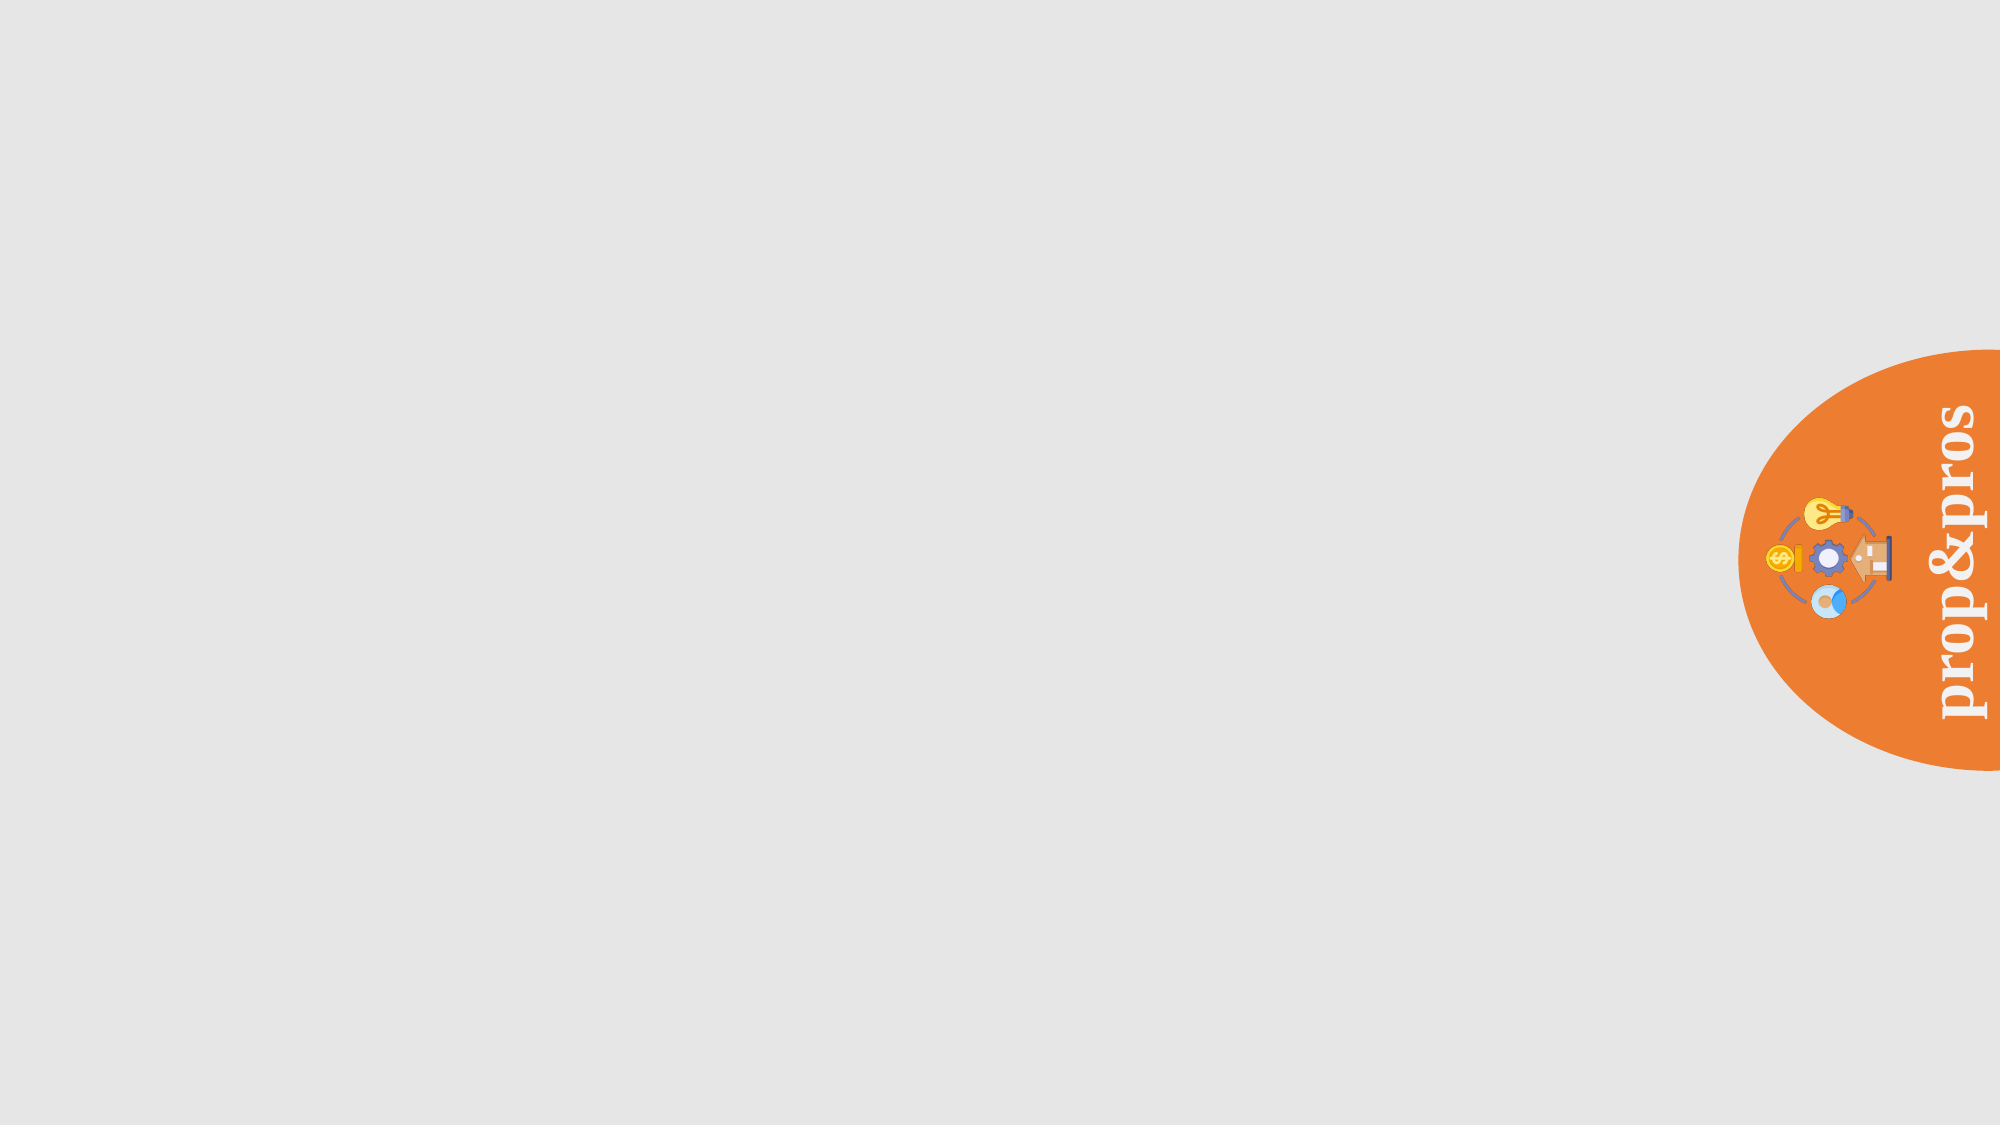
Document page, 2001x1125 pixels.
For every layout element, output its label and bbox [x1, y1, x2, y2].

picture [1766, 492, 1892, 623]
text_box [0, 0, 2000, 1125]
